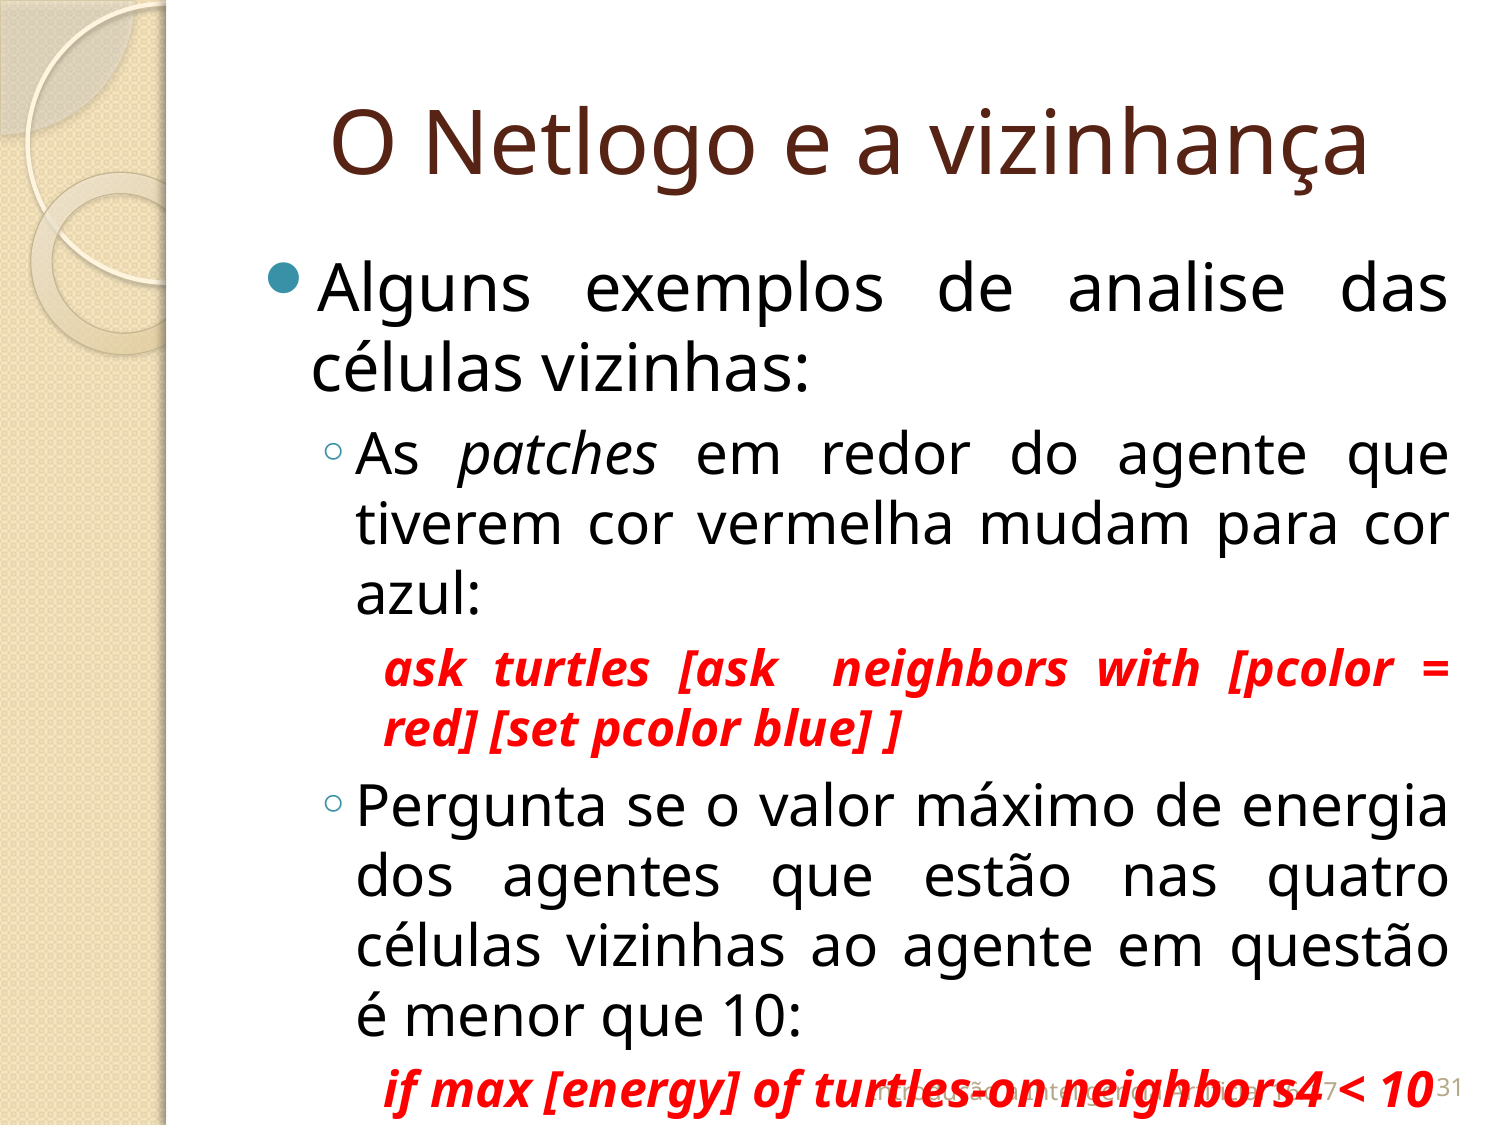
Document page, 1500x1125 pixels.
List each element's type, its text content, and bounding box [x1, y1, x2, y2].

footer Introdução à Inteligência Artificial 16/17 [853, 1034, 1413, 1113]
slide_number 30 [1413, 1034, 1488, 1113]
title O Netlogo e a vizinhança [235, 45, 1466, 233]
list Alguns exemplos de analise das células vizinhas: As patches em redor do agente que tiverem cor vermelha mudam para cor azul: ask turtles [ask neighbors with [pcolor = red] [set pcolor blue] ] Pergunta se o valor máximo de energia dos agentes que estão nas quatro células vizinhas ao agente em questão é menor que 10: if max [energy] of turtles-on neighbors4 < 10 [235, 237, 1466, 1025]
